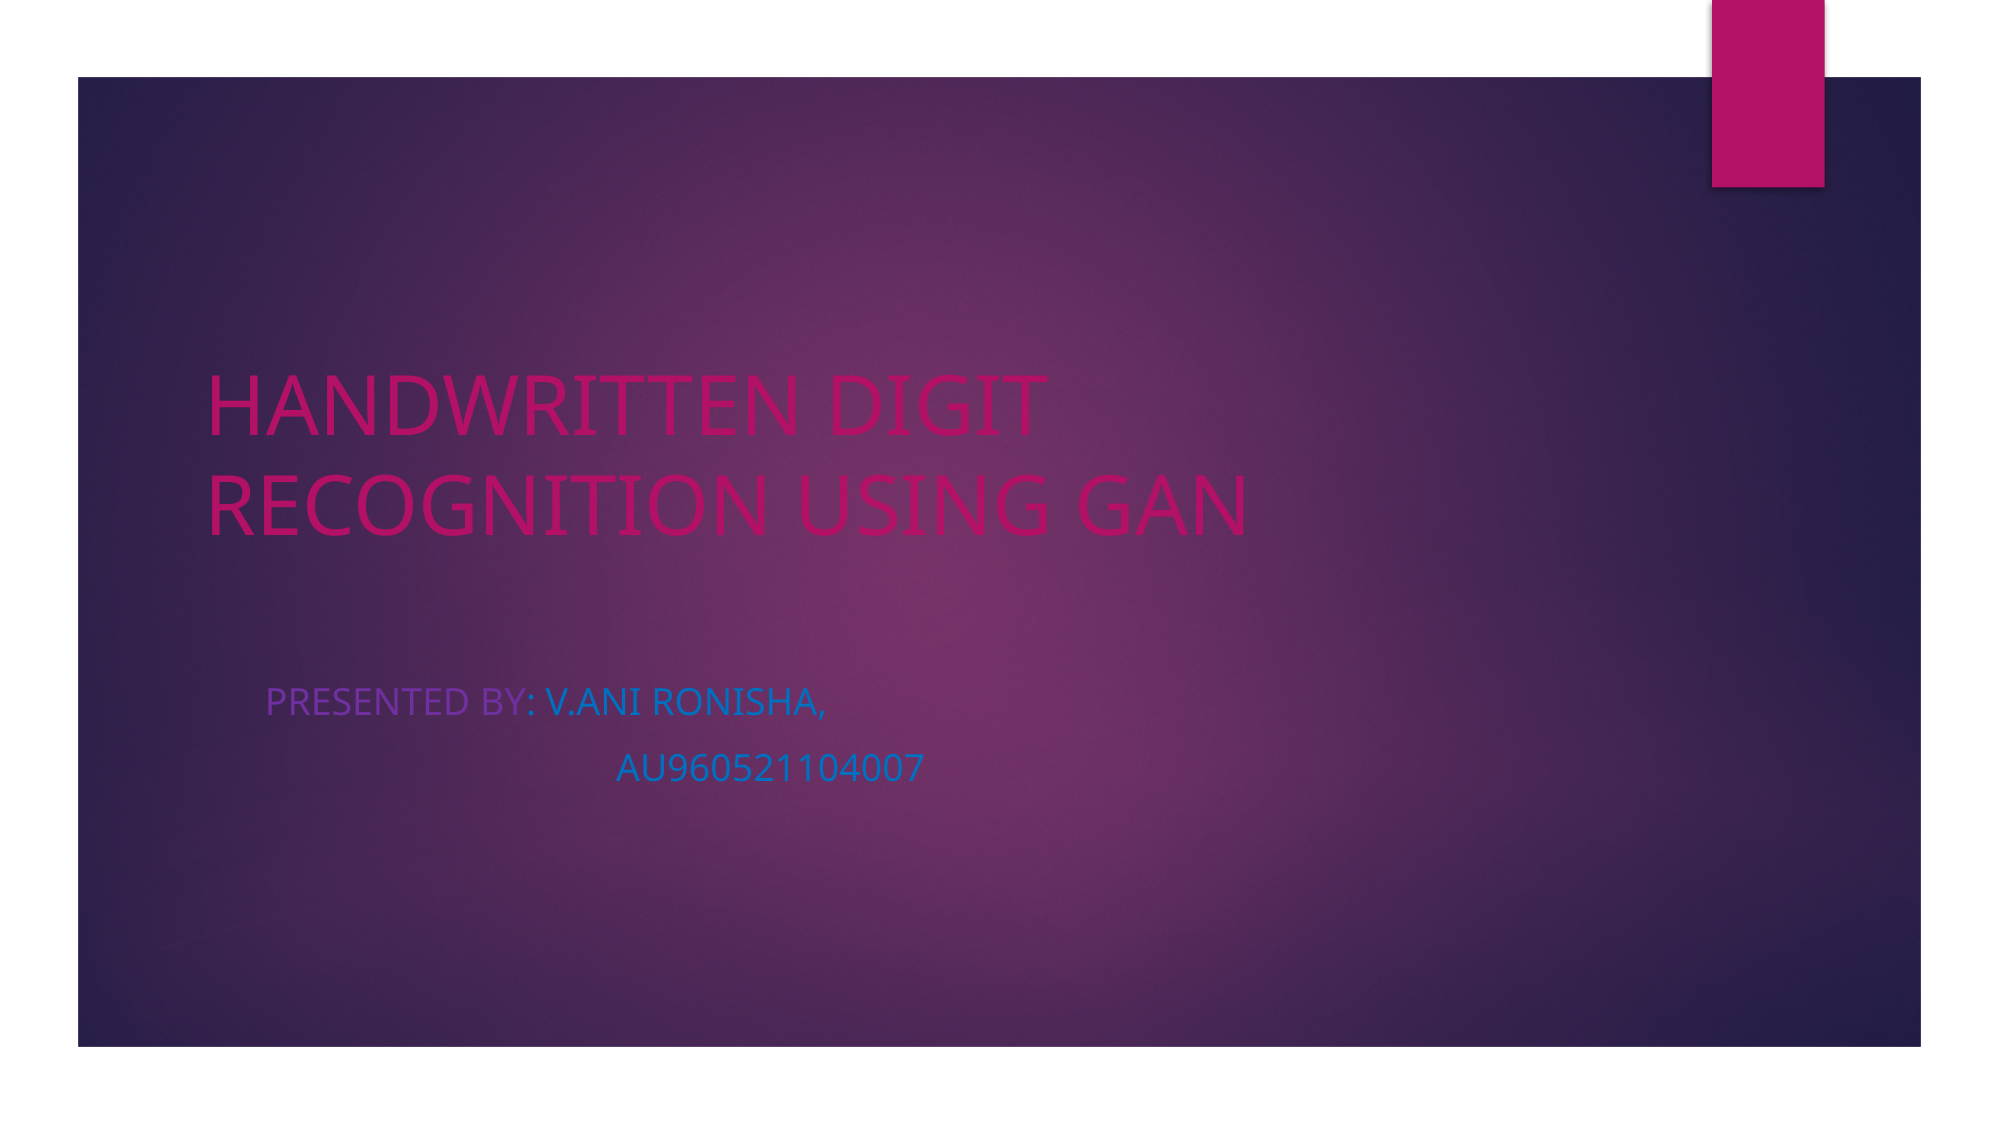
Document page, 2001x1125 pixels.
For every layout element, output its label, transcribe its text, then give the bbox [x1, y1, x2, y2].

subtitle Presented by: V.ani Ronisha, au960521104007 [249, 590, 2000, 863]
title HANDWRITTEN DIGIT RECOGNITION USING GAN [189, 344, 1638, 784]
